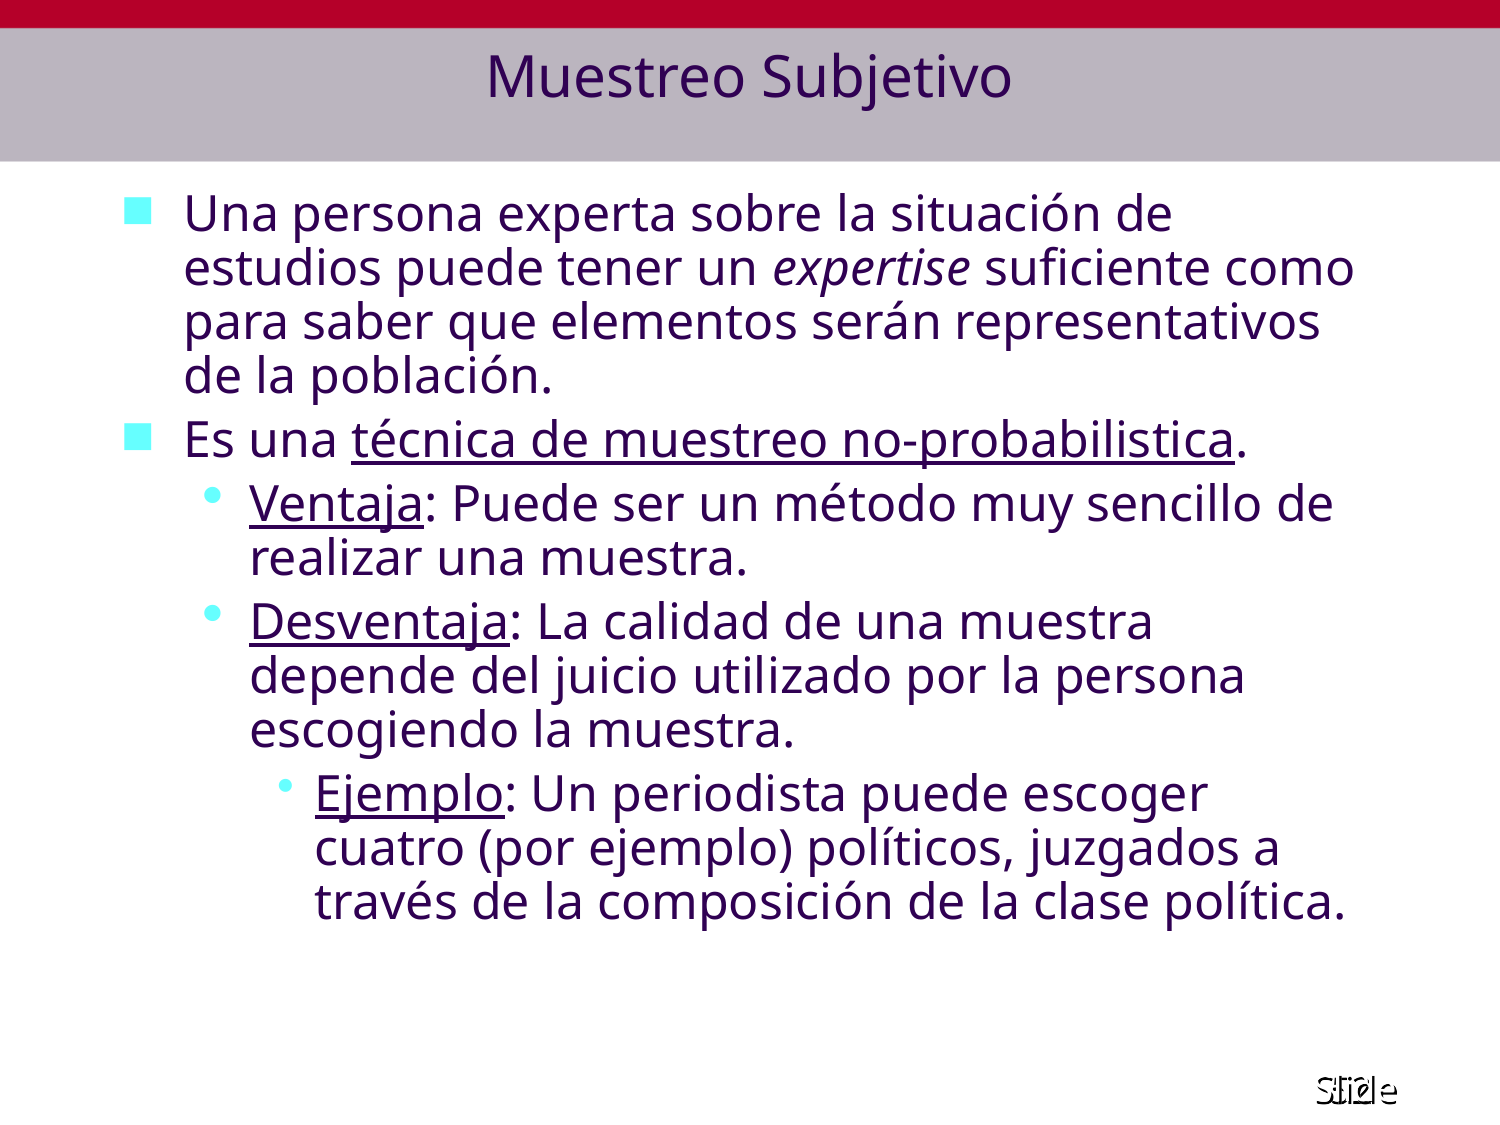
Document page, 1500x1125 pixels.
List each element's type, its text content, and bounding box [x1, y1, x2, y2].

list Una persona experta sobre la situación de estudios puede tener un expertise suficiente como para saber que elementos serán representativos de la población. Es una técnica de muestreo no-probabilistica. Ventaja: Puede ser un método muy sencillo de realizar una muestra. Desventaja: La calidad de una muestra depende del juicio utilizado por la persona escogiendo la muestra. Ejemplo: Un periodista puede escoger cuatro (por ejemplo) políticos, juzgados a través de la composición de la clase política. [111, 180, 1388, 901]
title Muestreo Subjetivo [111, 20, 1388, 129]
picture [0, 0, 1500, 1125]
